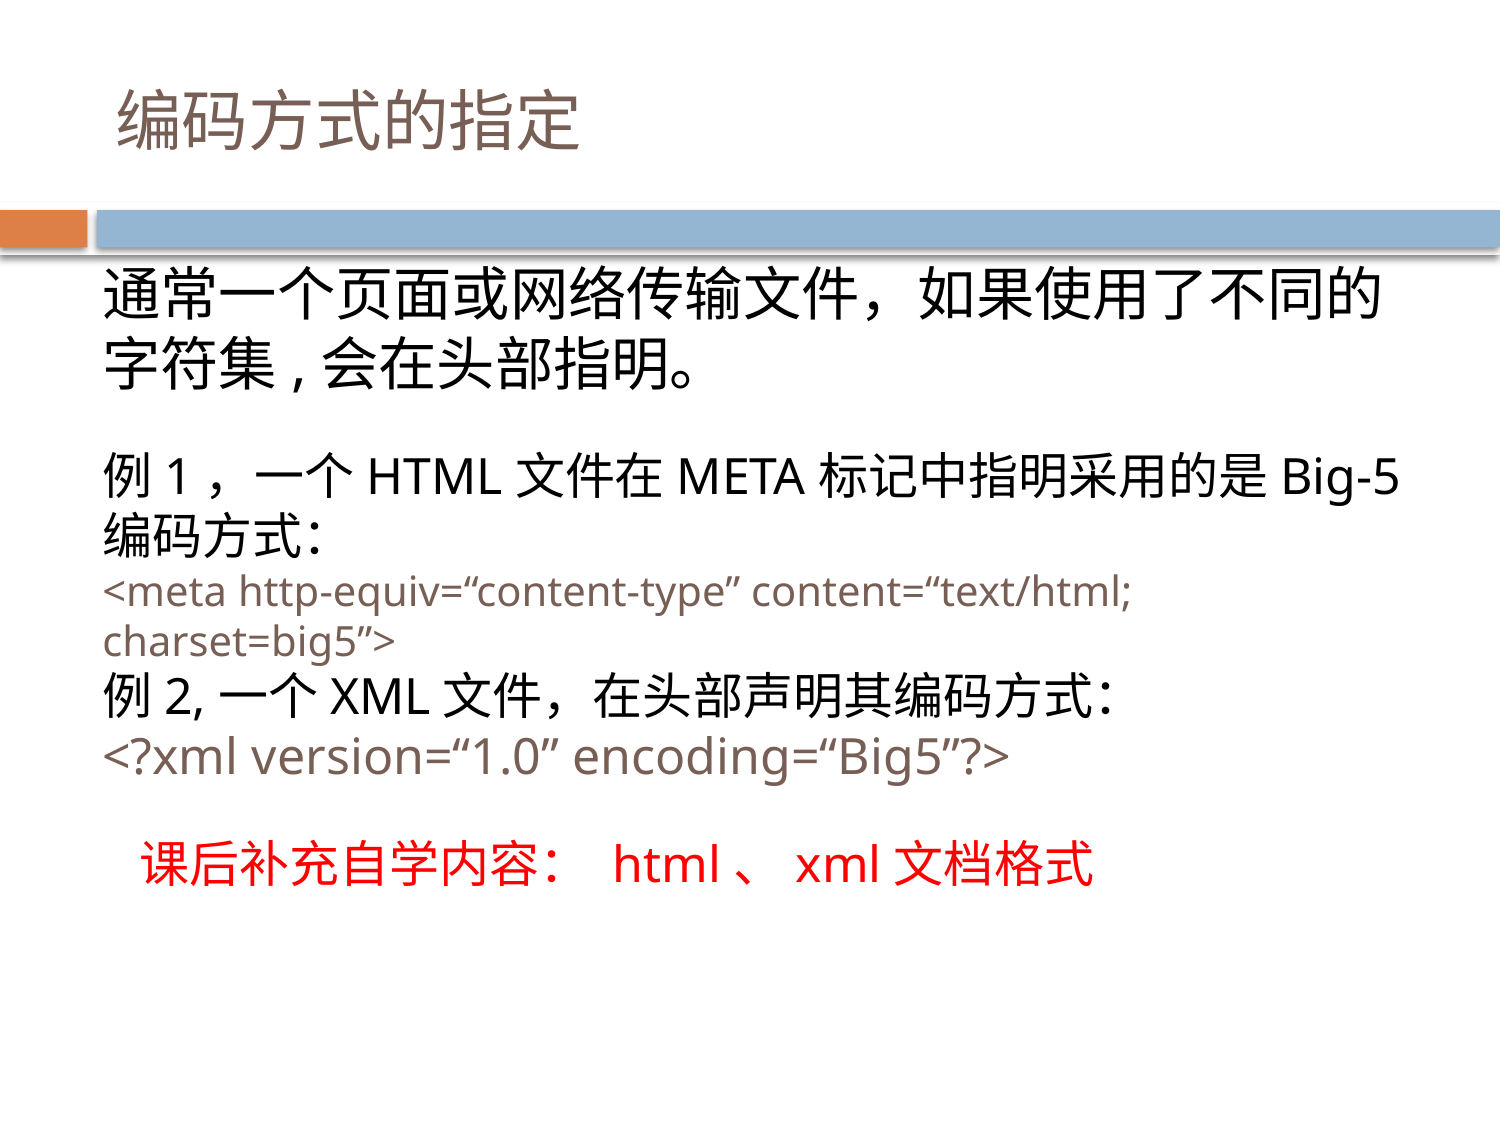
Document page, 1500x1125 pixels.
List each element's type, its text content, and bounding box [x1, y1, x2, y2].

text_box 例1，一个HTML文件在META标记中指明采用的是Big-5编码方式： <meta http-equiv=“content-type” content=“text/html; charset=big5”> 例2,一个XML文件，在头部声明其编码方式： <?xml version=“1.0” encoding=“Big5”?> [87, 437, 1425, 793]
text_box 课后补充自学内容： html、xml文档格式 [124, 824, 1338, 900]
text_box 通常一个页面或网络传输文件，如果使用了不同的字符集,会在头部指明。 [87, 249, 1450, 405]
slide_number [0, 208, 88, 249]
title 编码方式的指定 [100, 37, 1438, 200]
